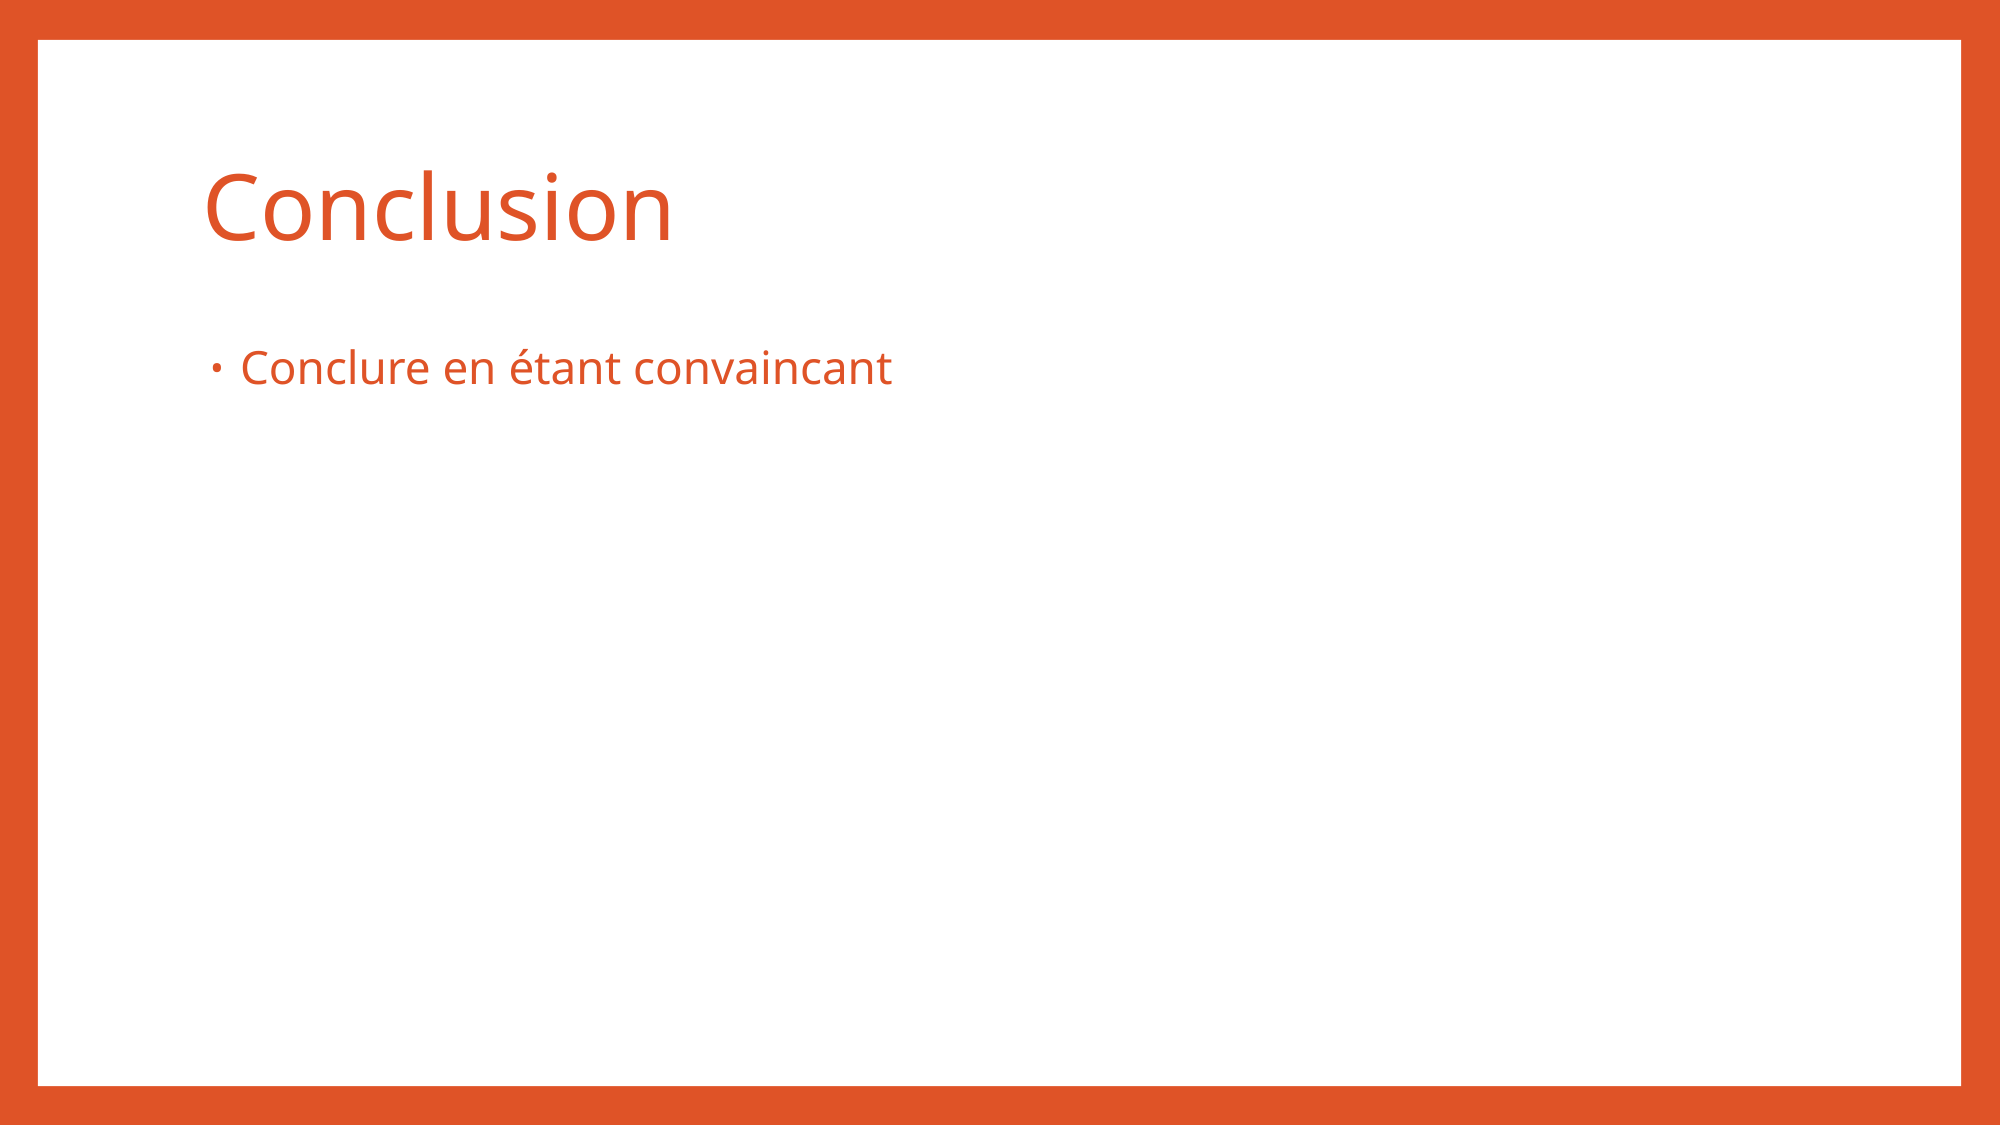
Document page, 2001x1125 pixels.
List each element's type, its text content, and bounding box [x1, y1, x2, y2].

list Conclure en étant convaincant [187, 337, 1808, 1000]
title Conclusion [187, 99, 1808, 323]
